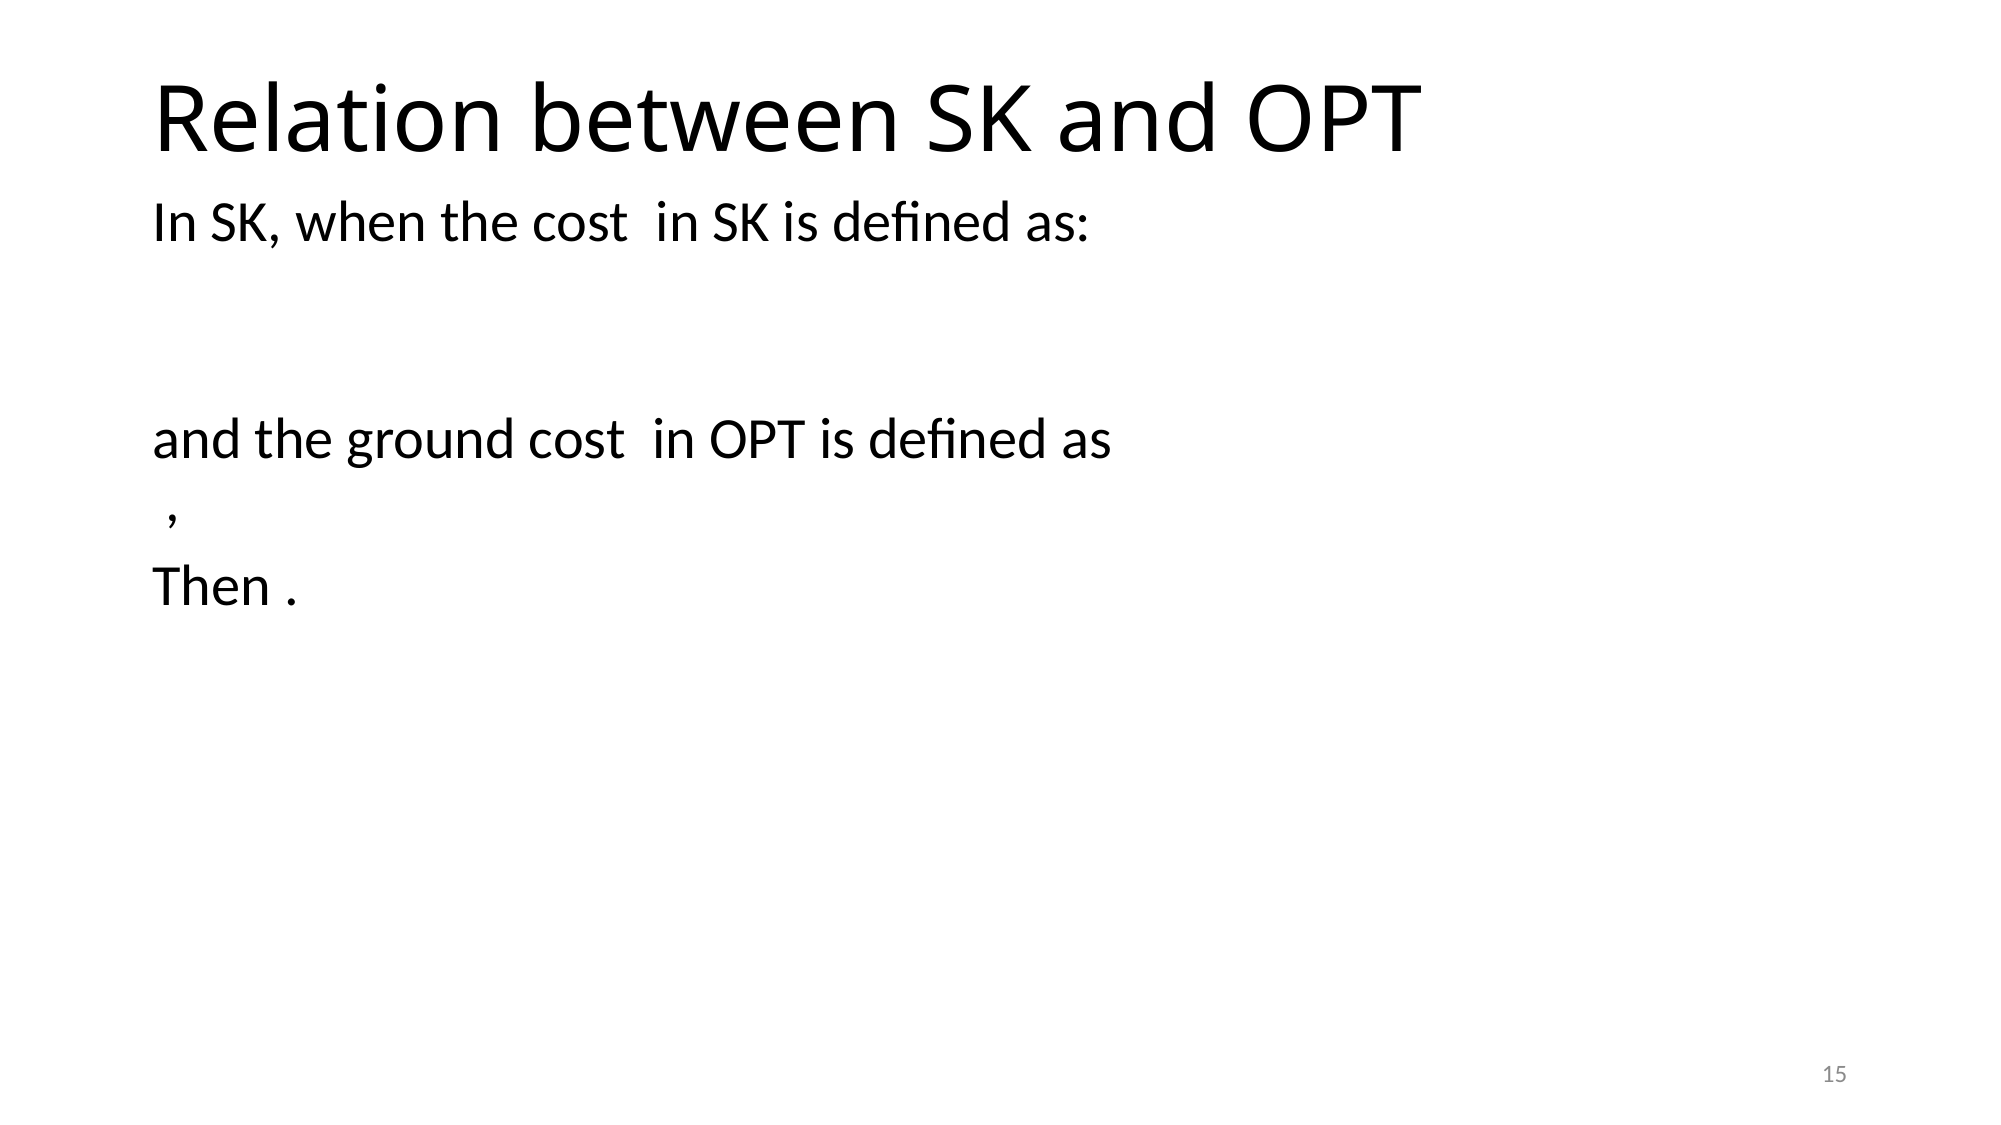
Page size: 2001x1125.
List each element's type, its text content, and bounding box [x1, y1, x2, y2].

slide_number 15 [1412, 1042, 1863, 1103]
title Relation between SK and OPT [137, 59, 1885, 185]
